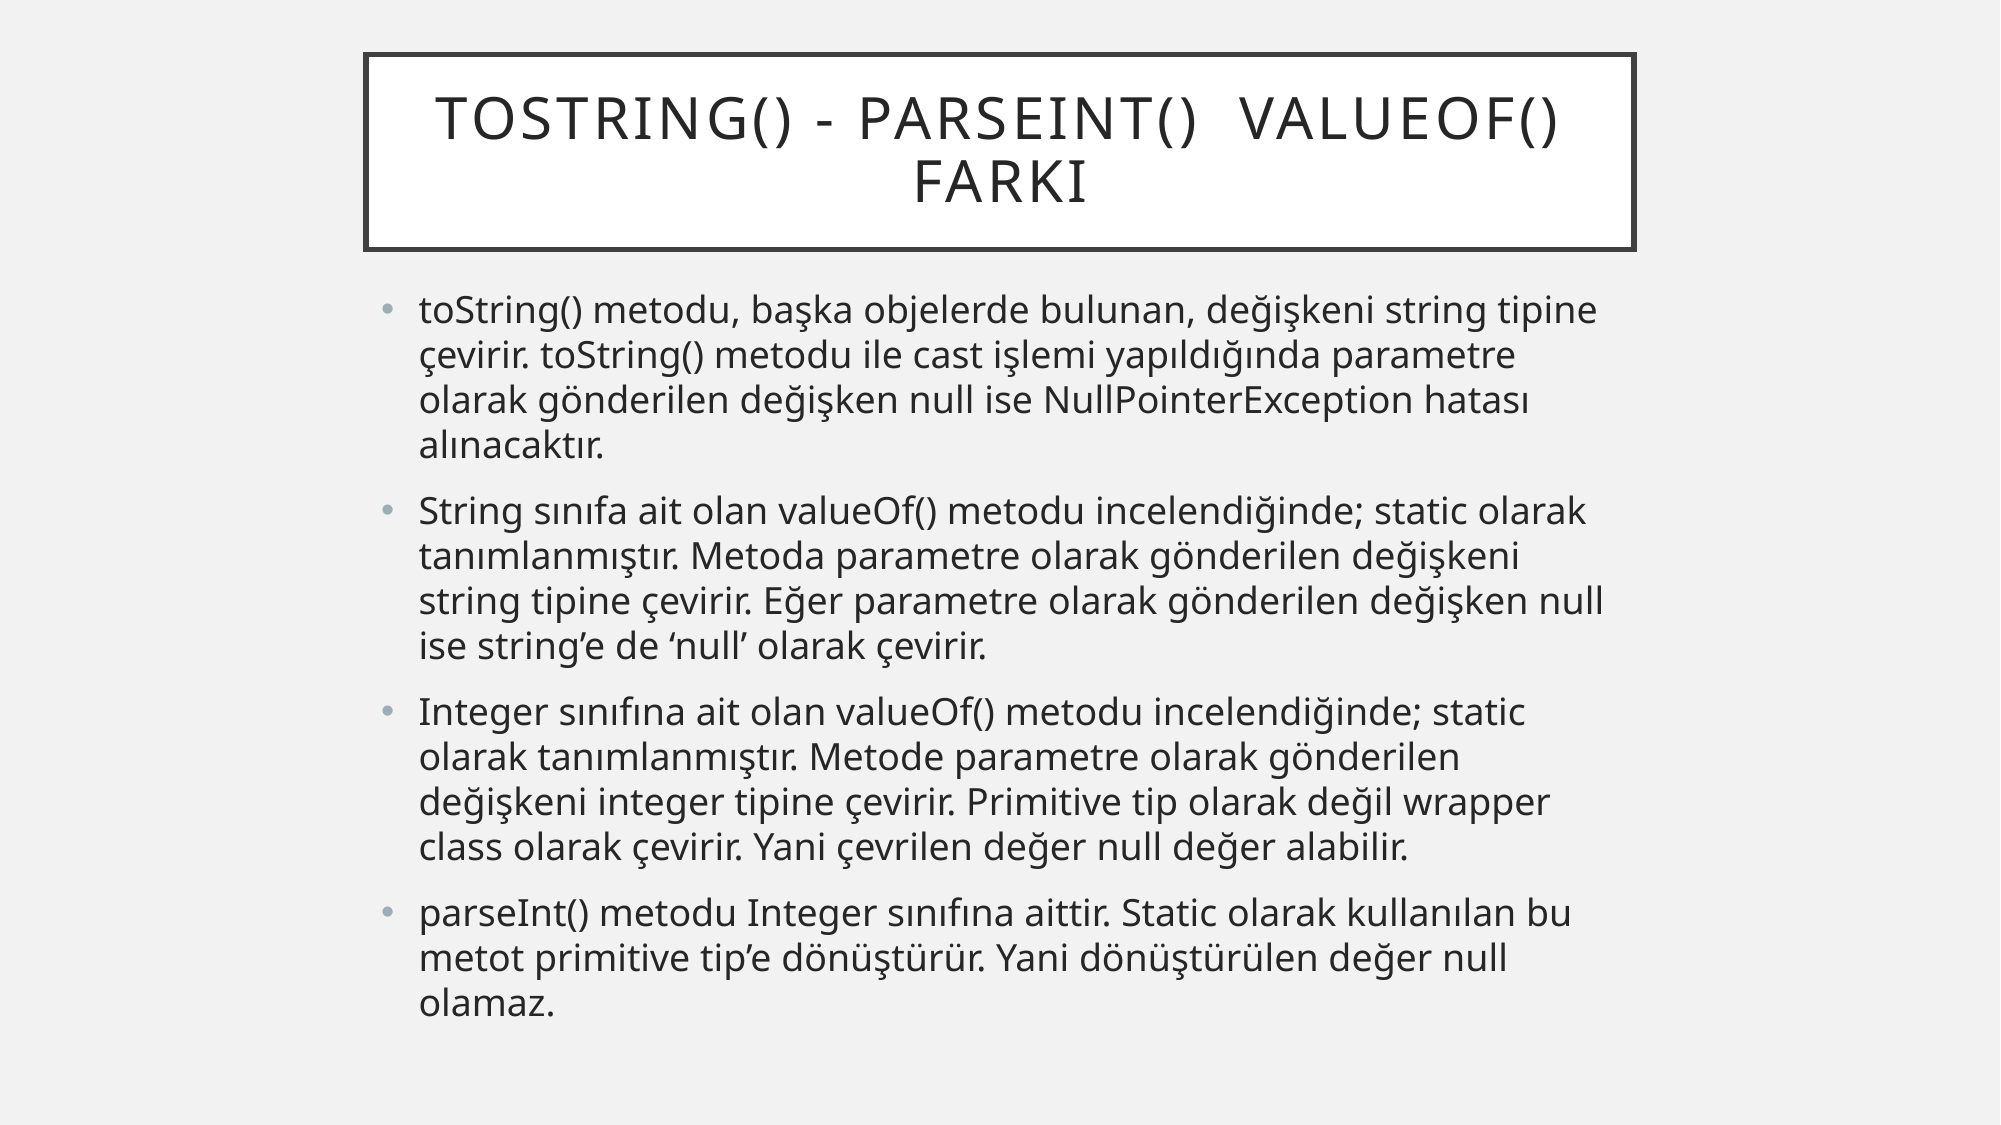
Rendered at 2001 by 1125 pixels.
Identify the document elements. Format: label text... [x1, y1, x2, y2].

title Tostrıng() - parseInt() valueof() farkı [363, 52, 1637, 252]
list toString() metodu, başka objelerde bulunan, değişkeni string tipine çevirir. toString() metodu ile cast işlemi yapıldığında parametre olarak gönderilen değişken null ise NullPointerException hatası alınacaktır. String sınıfa ait olan valueOf() metodu incelendiğinde; static olarak tanımlanmıştır. Metoda parametre olarak gönderilen değişkeni string tipine çevirir. Eğer parametre olarak gönderilen değişken null ise string’e de ‘null’ olarak çevirir. Integer sınıfına ait olan valueOf() metodu incelendiğinde; static olarak tanımlanmıştır. Metode parametre olarak gönderilen değişkeni integer tipine çevirir. Primitive tip olarak değil wrapper class olarak çevirir. Yani çevrilen değer null değer alabilir. parseInt() metodu Integer sınıfına aittir. Static olarak kullanılan bu metot primitive tip’e dönüştürür. Yani dönüştürülen değer null olamaz. [366, 278, 1634, 1050]
